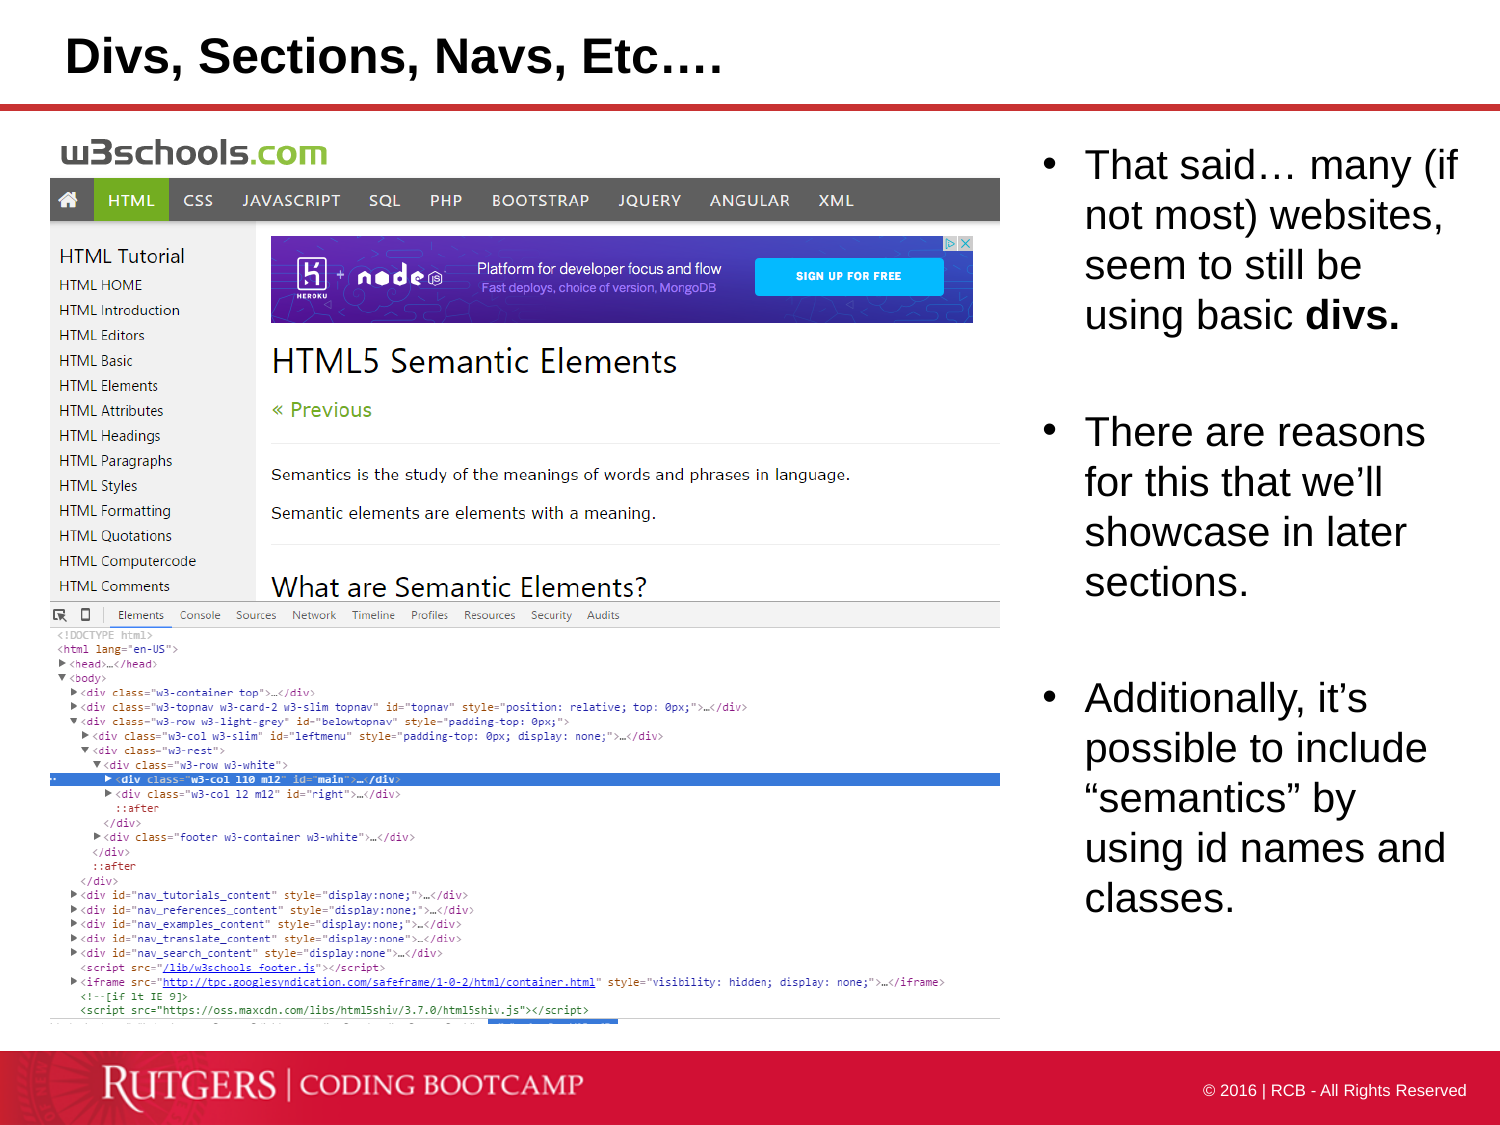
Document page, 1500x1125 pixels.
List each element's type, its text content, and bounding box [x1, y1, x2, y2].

text_box That said… many (if not most) websites, seem to still be using basic divs. There are reasons for this that we’ll showcase in later sections. Additionally, it’s possible to include “semantics” by using id names and classes. [1027, 122, 1483, 1025]
picture [49, 120, 1001, 1024]
text_box [648, 1049, 1500, 1125]
picture [0, 1051, 651, 1125]
text_box [0, 0, 1500, 104]
text_box © 2016 | RCB - All Rights Reserved [1024, 1072, 1483, 1108]
text_box Divs, Sections, Navs, Etc…. [50, 16, 988, 91]
